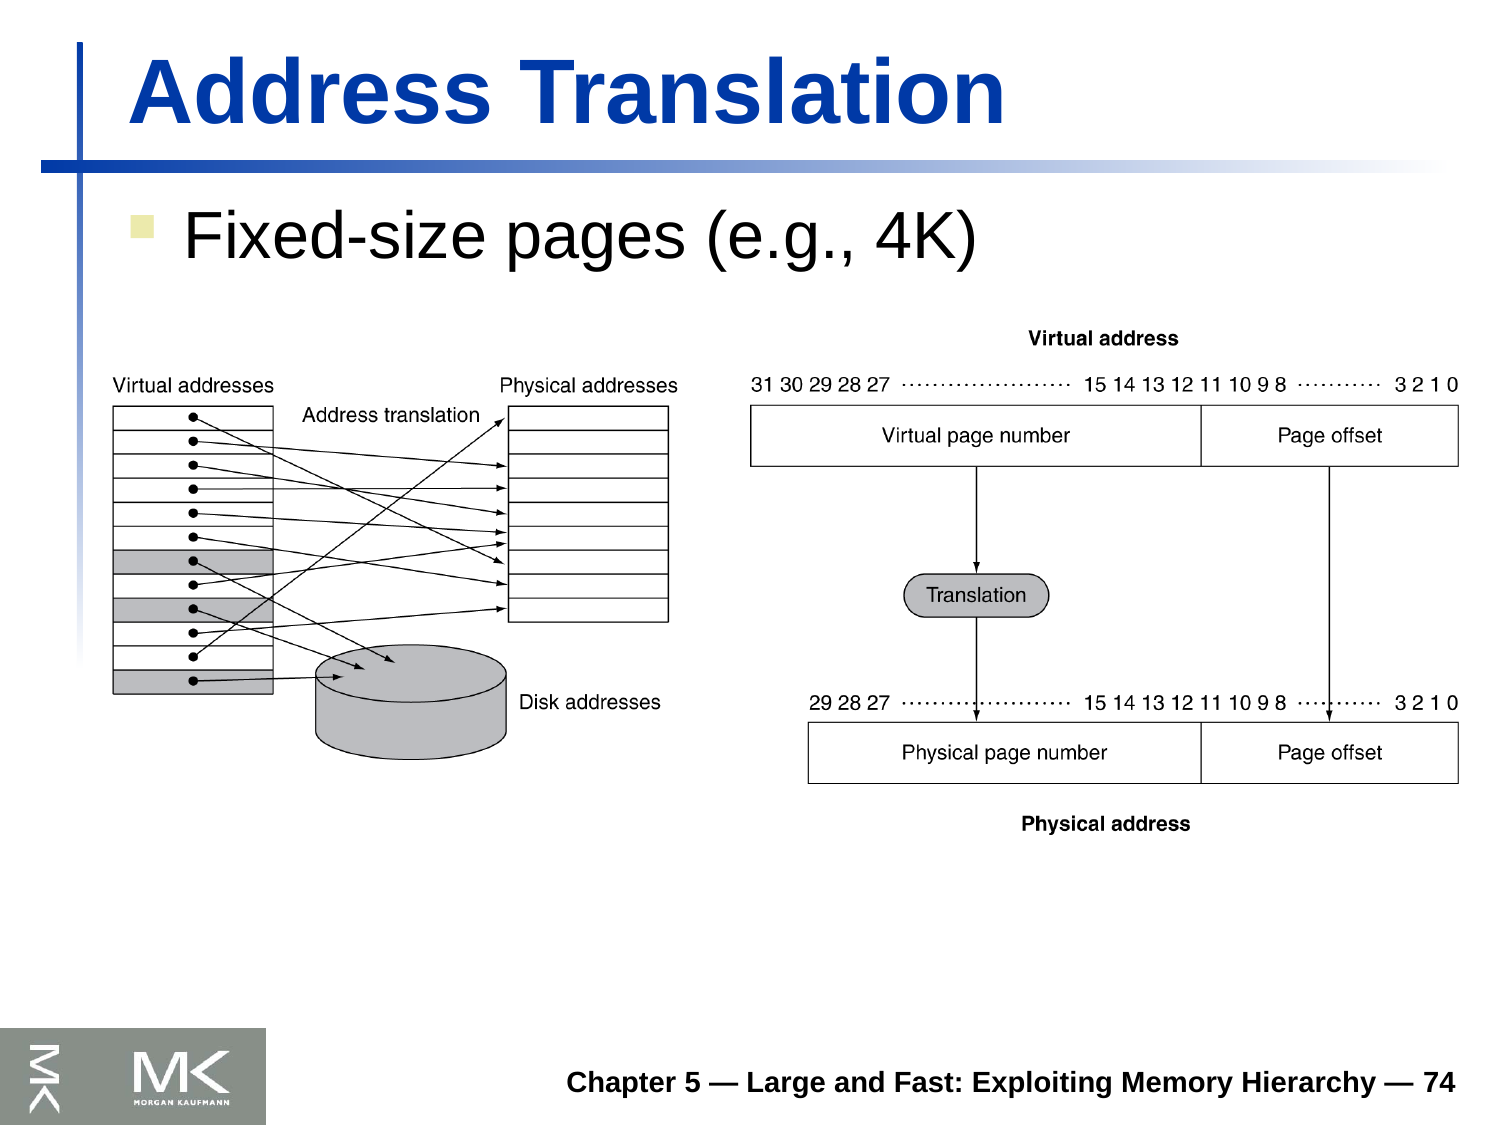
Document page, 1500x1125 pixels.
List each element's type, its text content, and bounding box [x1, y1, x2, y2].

title Address Translation [112, 23, 1468, 149]
picture [749, 326, 1459, 835]
footer Chapter 5 — Large and Fast: Exploiting Memory Hierarchy — 74 [277, 1046, 1471, 1106]
picture [111, 374, 679, 760]
picture [0, 1028, 266, 1125]
list Fixed-size pages (e.g., 4K) [112, 184, 1469, 1024]
